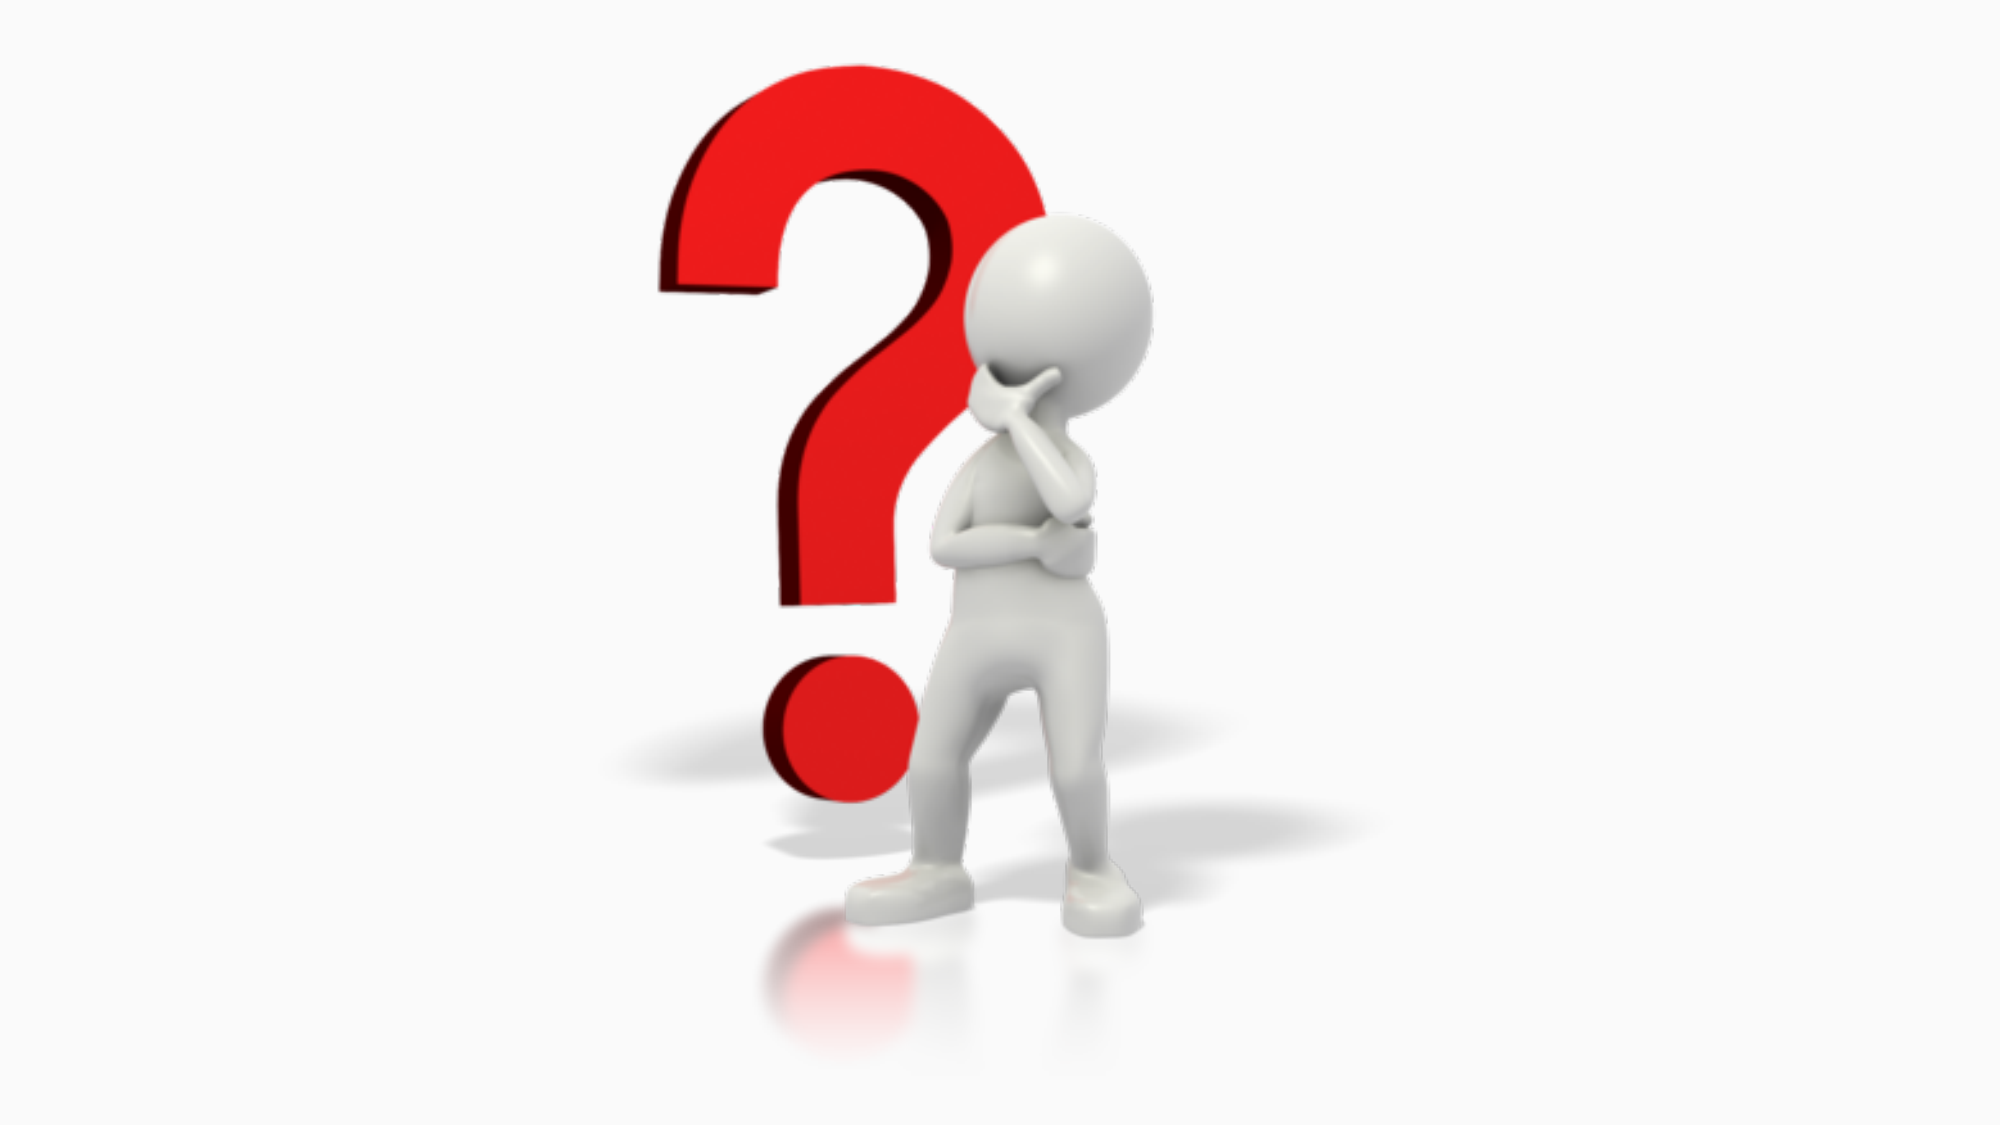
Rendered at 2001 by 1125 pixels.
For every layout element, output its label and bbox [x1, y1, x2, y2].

picture [551, 49, 1449, 1076]
